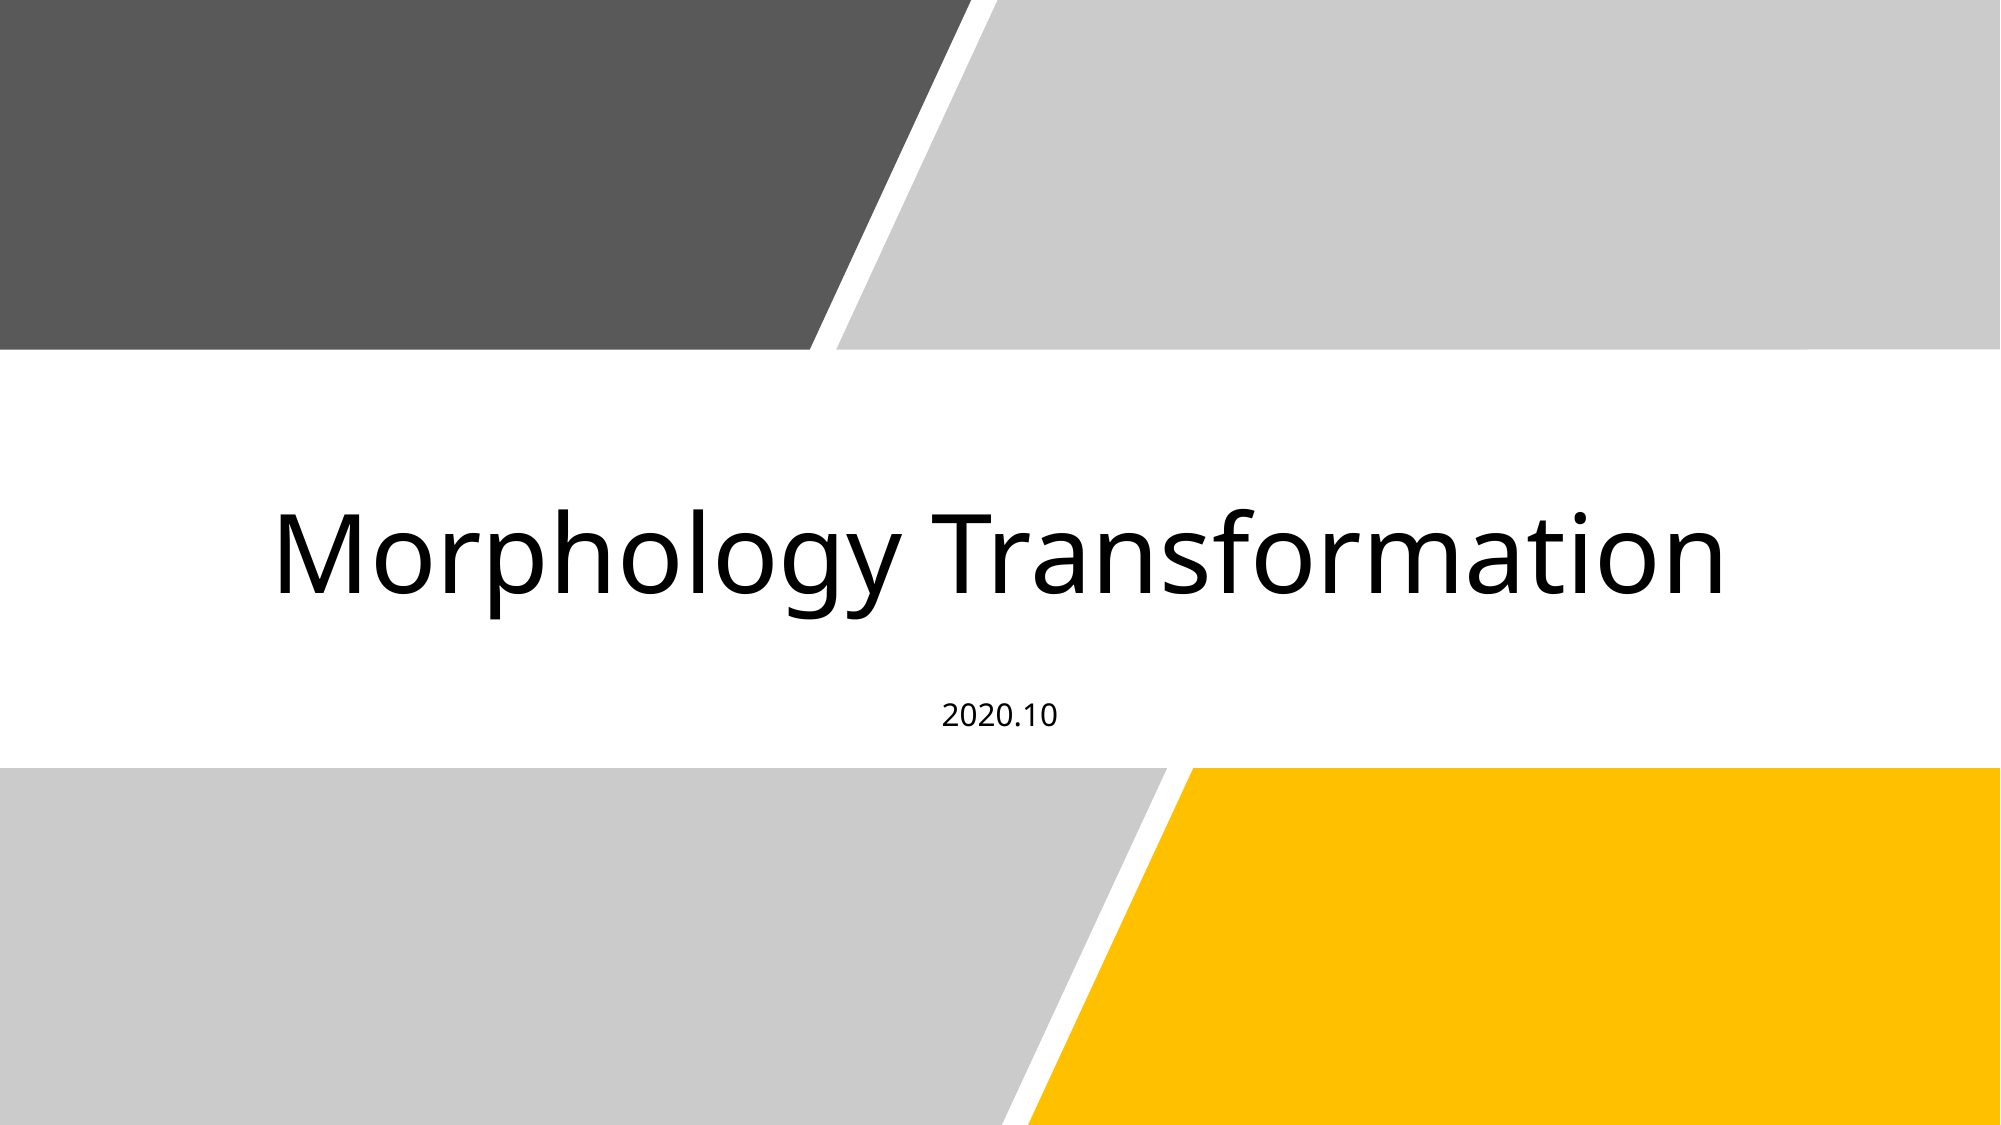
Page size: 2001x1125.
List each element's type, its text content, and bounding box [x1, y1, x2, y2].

text_box [0, 0, 973, 351]
title Morphology Transformation [249, 368, 1750, 625]
text_box [834, 0, 2000, 351]
subtitle 2020.10 [249, 647, 1750, 742]
text_box [1007, 767, 1192, 1125]
text_box [1026, 767, 2000, 1125]
text_box [0, 767, 1169, 1125]
